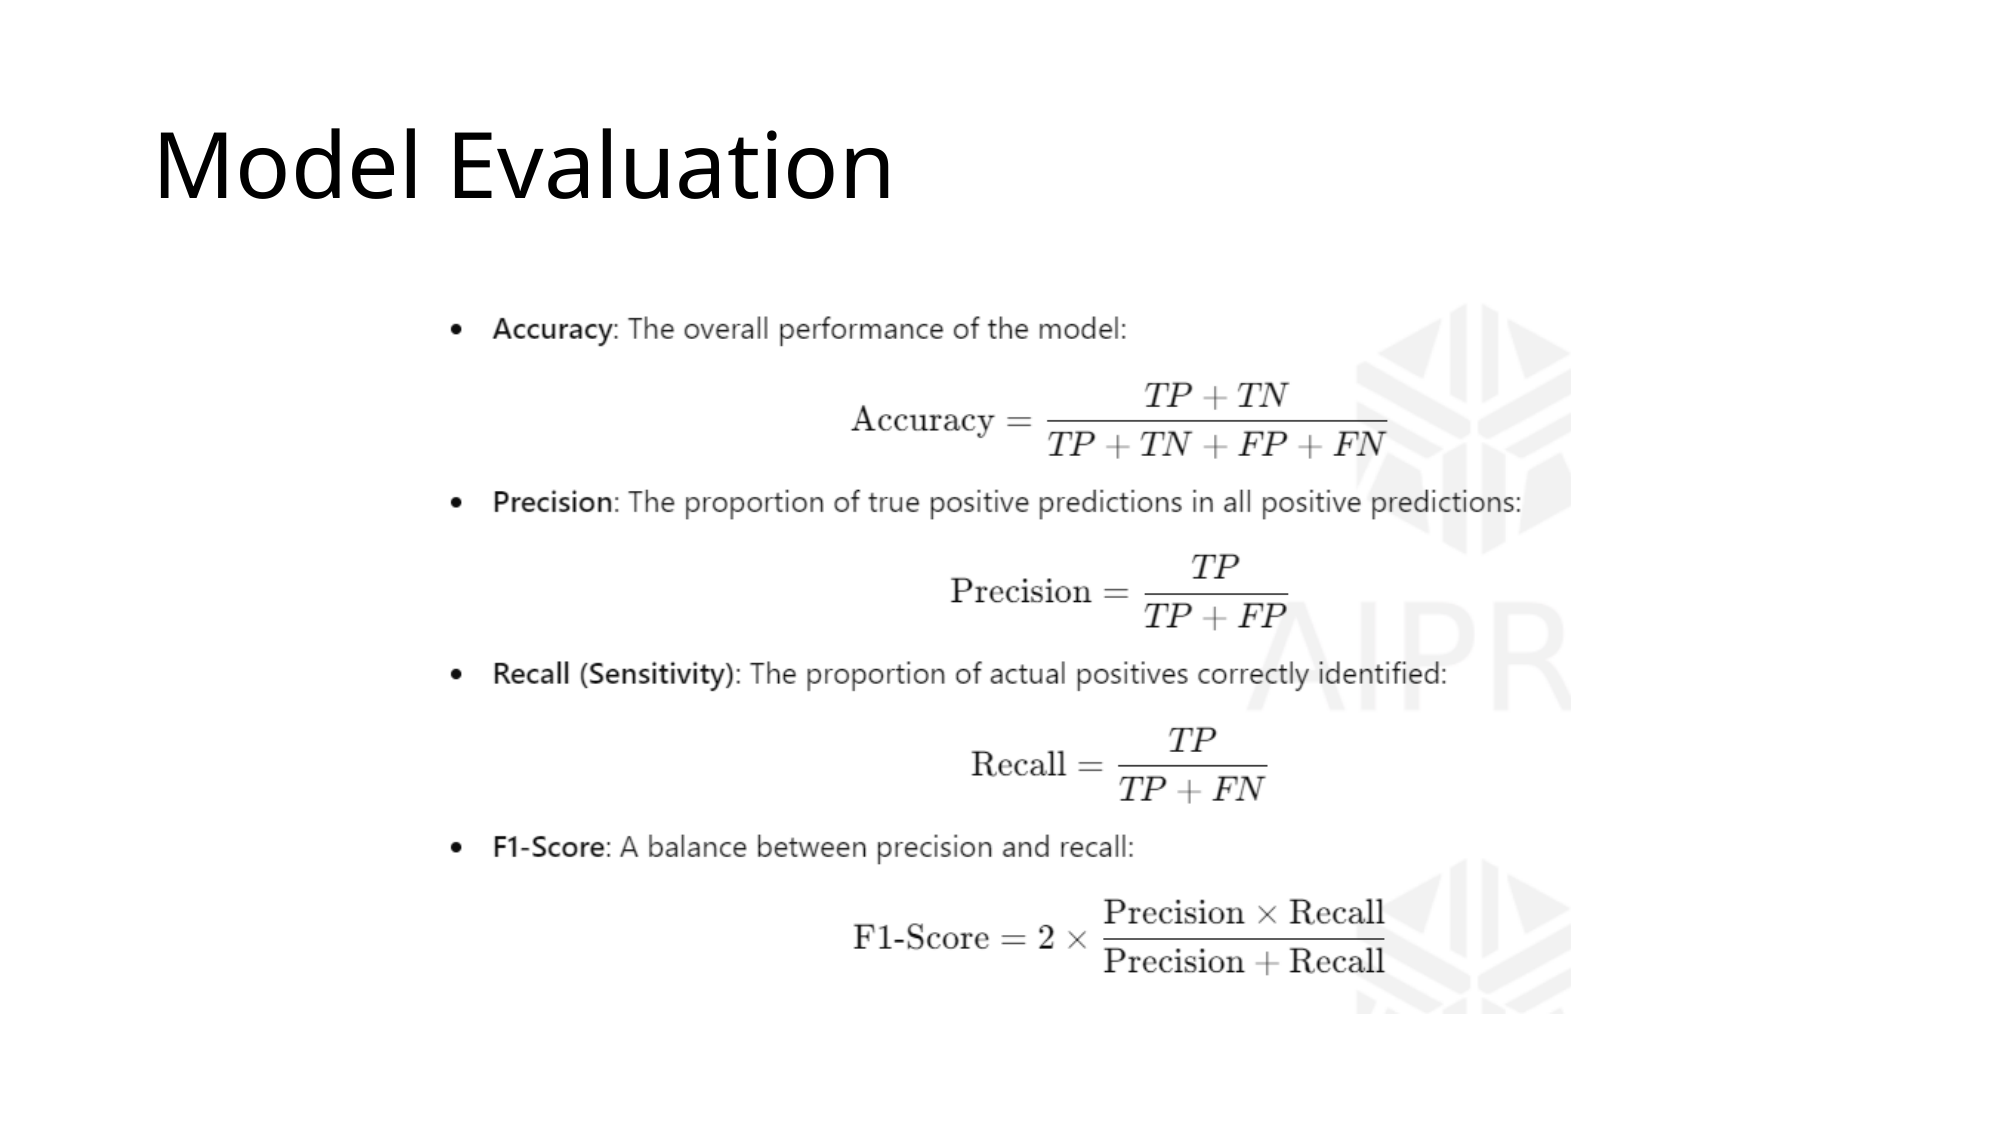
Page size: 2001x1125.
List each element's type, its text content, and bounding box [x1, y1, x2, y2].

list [429, 298, 1571, 1014]
title Model Evaluation [137, 59, 1863, 278]
